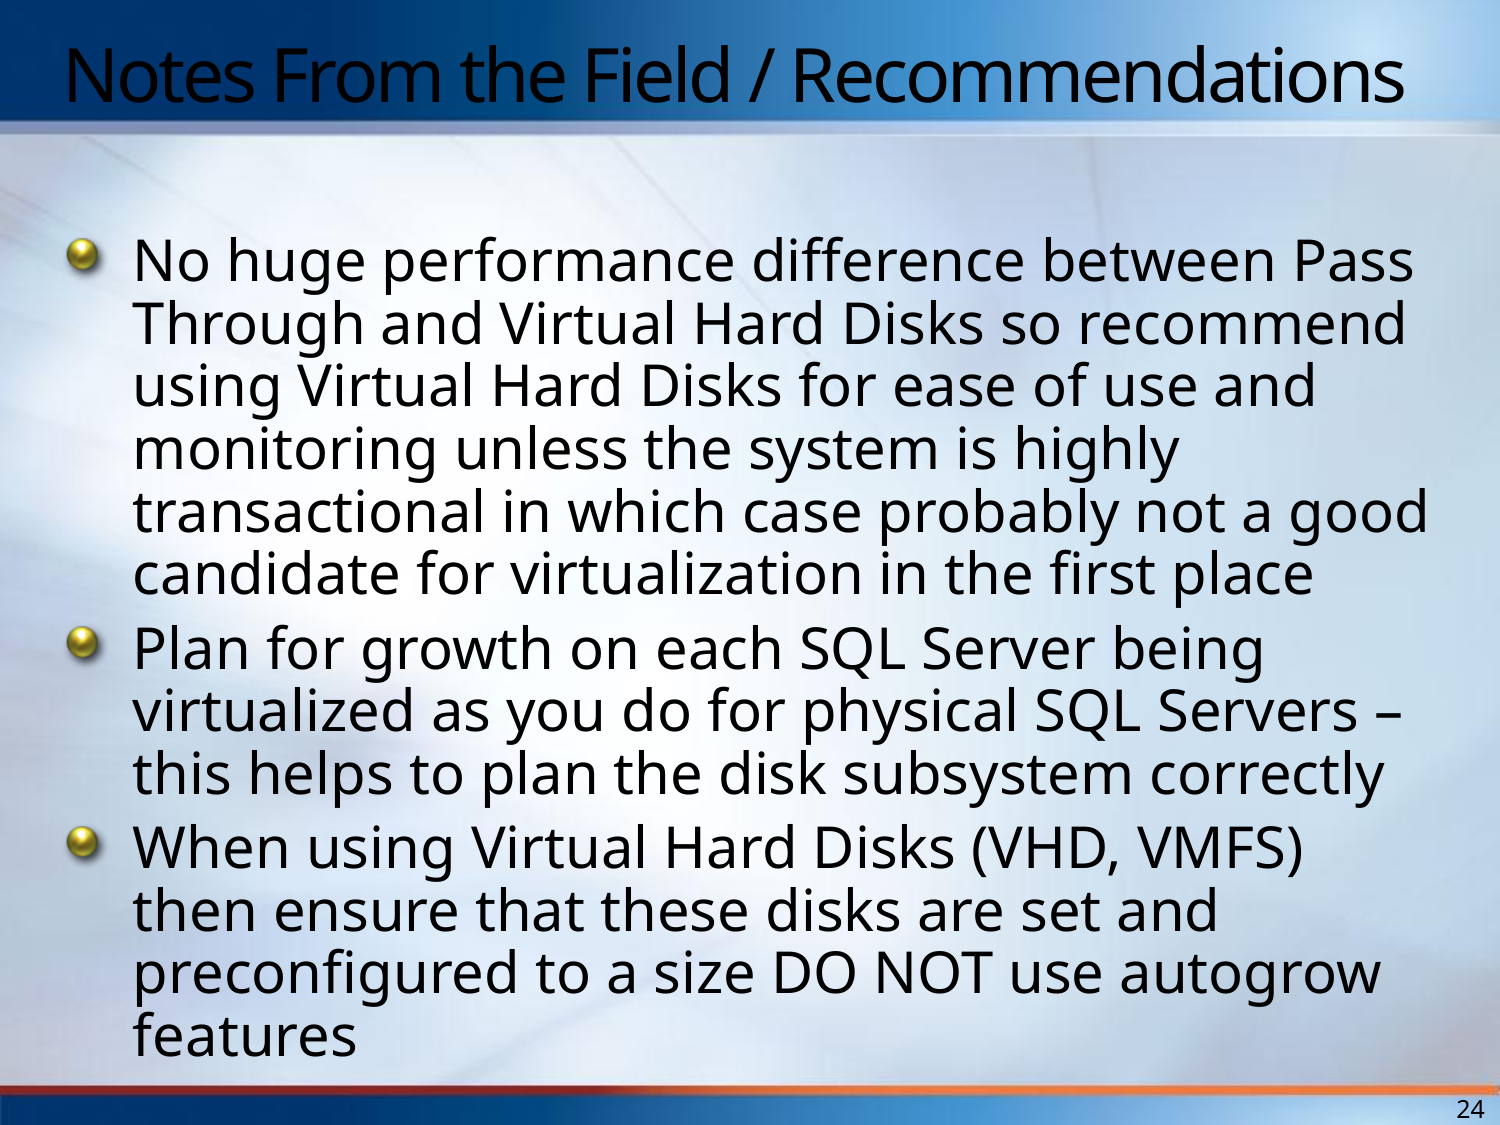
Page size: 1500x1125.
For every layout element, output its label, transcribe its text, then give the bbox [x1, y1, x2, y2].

title Notes From the Field / Recommendations [62, 37, 1438, 120]
list No huge performance difference between Pass Through and Virtual Hard Disks so recommend using Virtual Hard Disks for ease of use and monitoring unless the system is highly transactional in which case probably not a good candidate for virtualization in the first place Plan for growth on each SQL Server being virtualized as you do for physical SQL Servers – this helps to plan the disk subsystem correctly When using Virtual Hard Disks (VHD, VMFS) then ensure that these disks are set and preconfigured to a size DO NOT use autogrow features [62, 231, 1438, 1090]
slide_number 24 [1437, 1080, 1500, 1125]
picture [0, 0, 1500, 1125]
